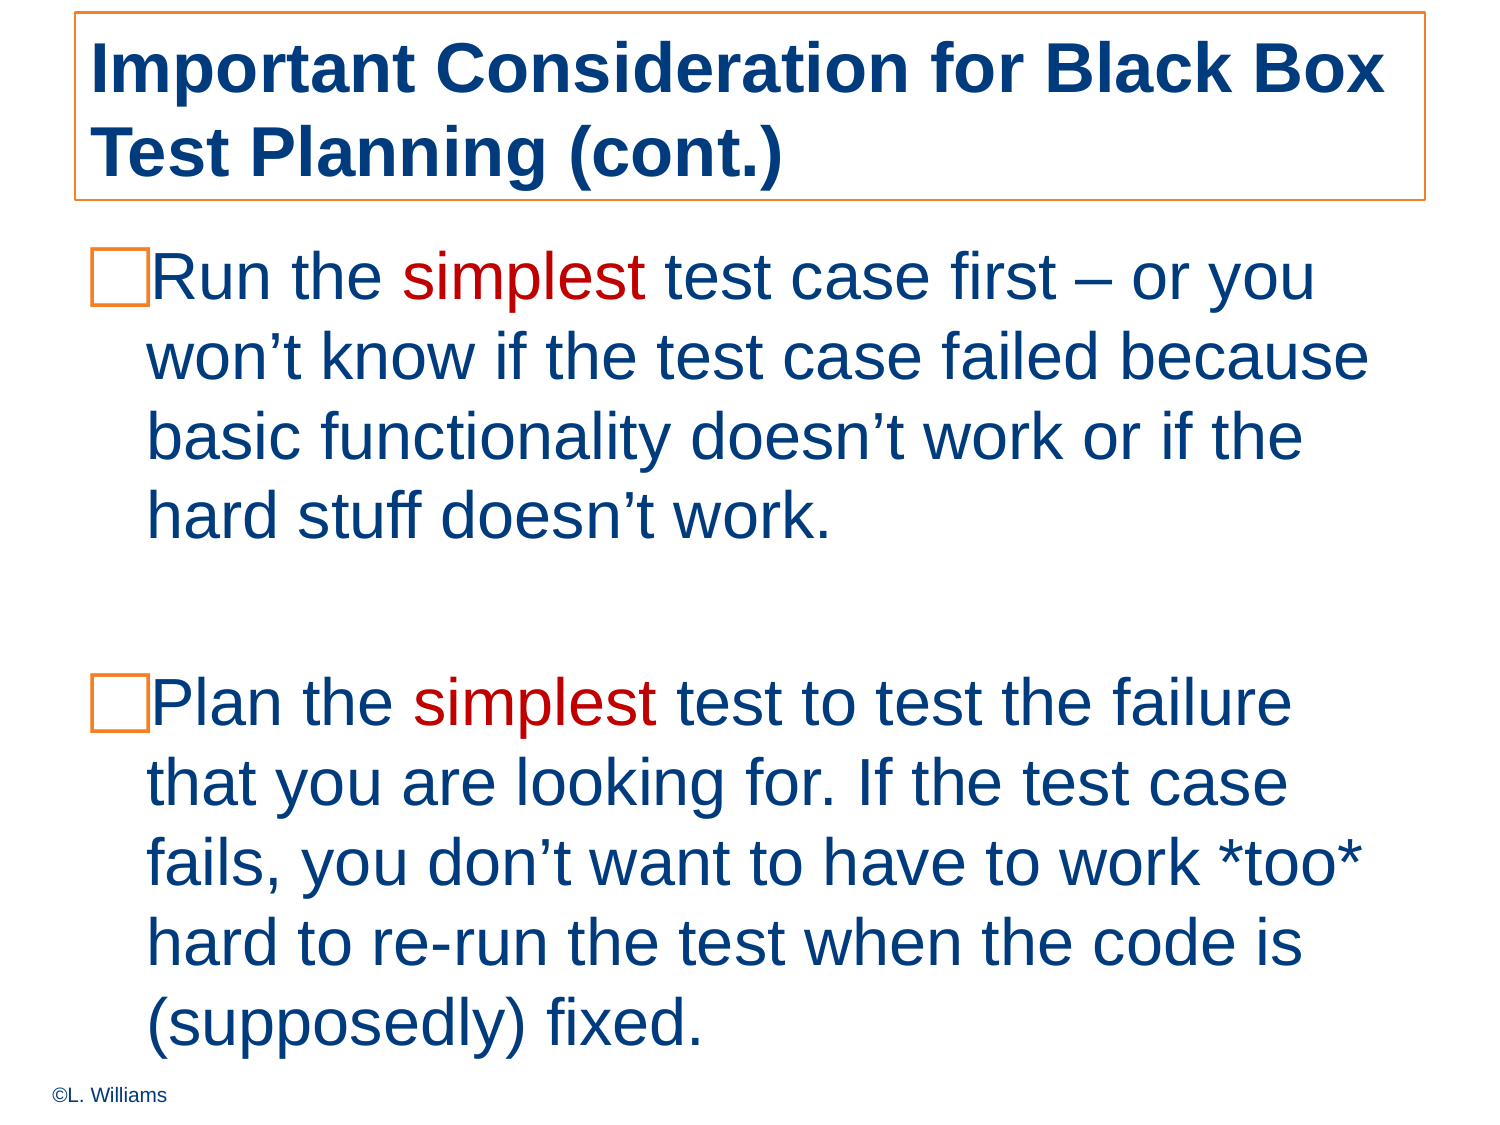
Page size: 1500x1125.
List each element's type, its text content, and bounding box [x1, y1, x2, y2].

list Run the simplest test case first – or you won’t know if the test case failed because basic functionality doesn’t work or if the hard stuff doesn’t work. Plan the simplest test to test the failure that you are looking for. If the test case fails, you don’t want to have to work *too* hard to re-run the test when the code is (supposedly) fixed. [75, 224, 1400, 1075]
title Important Consideration for Black Box Test Planning (cont.) [74, 11, 1426, 201]
text_box ©L. Williams [37, 1074, 263, 1115]
